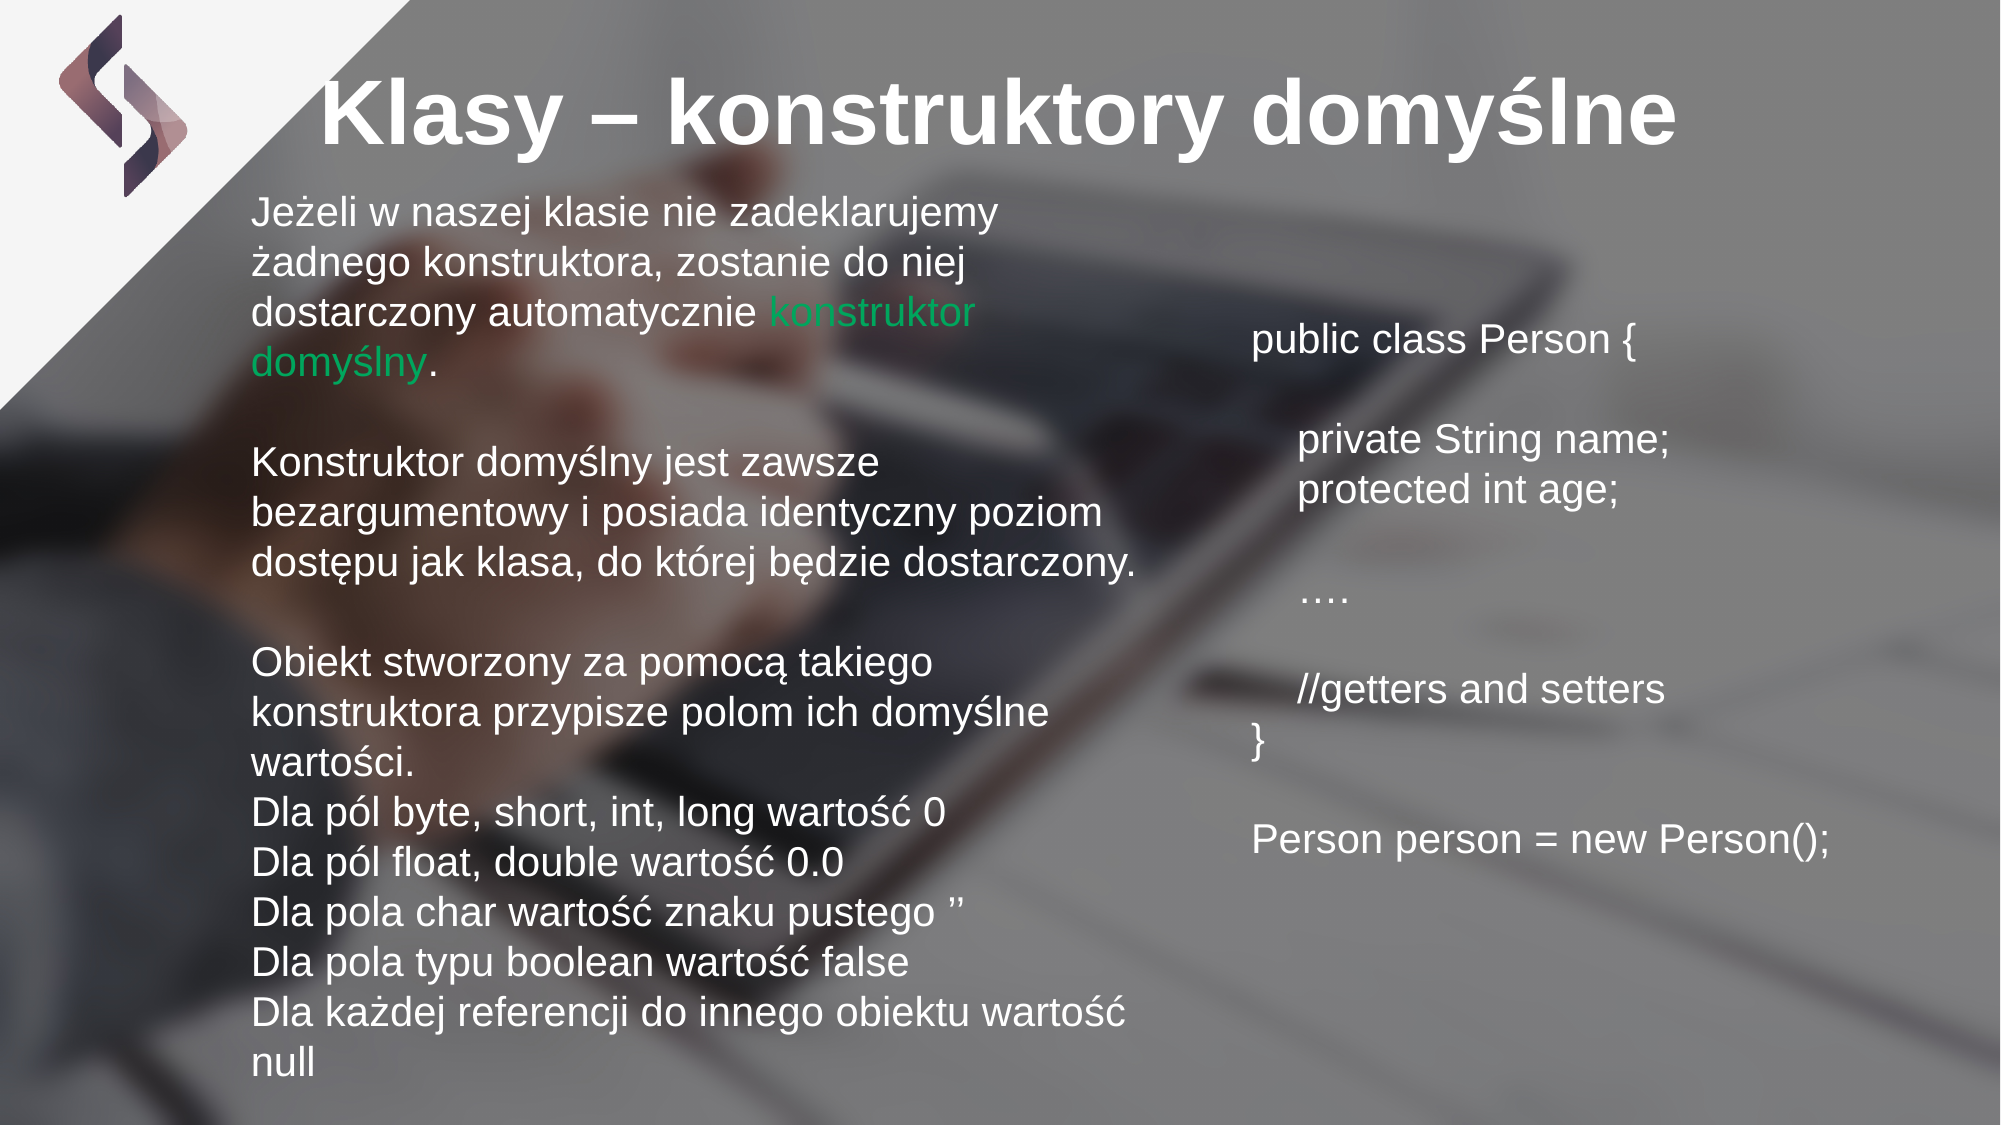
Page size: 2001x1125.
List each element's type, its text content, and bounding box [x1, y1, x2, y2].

picture [0, 0, 2001, 1125]
text_box Jeżeli w naszej klasie nie zadeklarujemy żadnego konstruktora, zostanie do niej dostarczony automatycznie konstruktor domyślny. Konstruktor domyślny jest zawsze bezargumentowy i posiada identyczny poziom dostępu jak klasa, do której będzie dostarczony. Obiekt stworzony za pomocą takiego konstruktora przypisze polom ich domyślne wartości. Dla pól byte, short, int, long wartość 0 Dla pól float, double wartość 0.0 Dla pola char wartość znaku pustego ’’ Dla pola typu boolean wartość false Dla każdej referencji do innego obiektu wartość null [236, 177, 1177, 1125]
text_box Klasy – konstruktory domyślne [256, 4, 1744, 212]
text_box public class Person { private String name; protected int age; …. //getters and setters } Person person = new Person(); [1236, 304, 1866, 1125]
